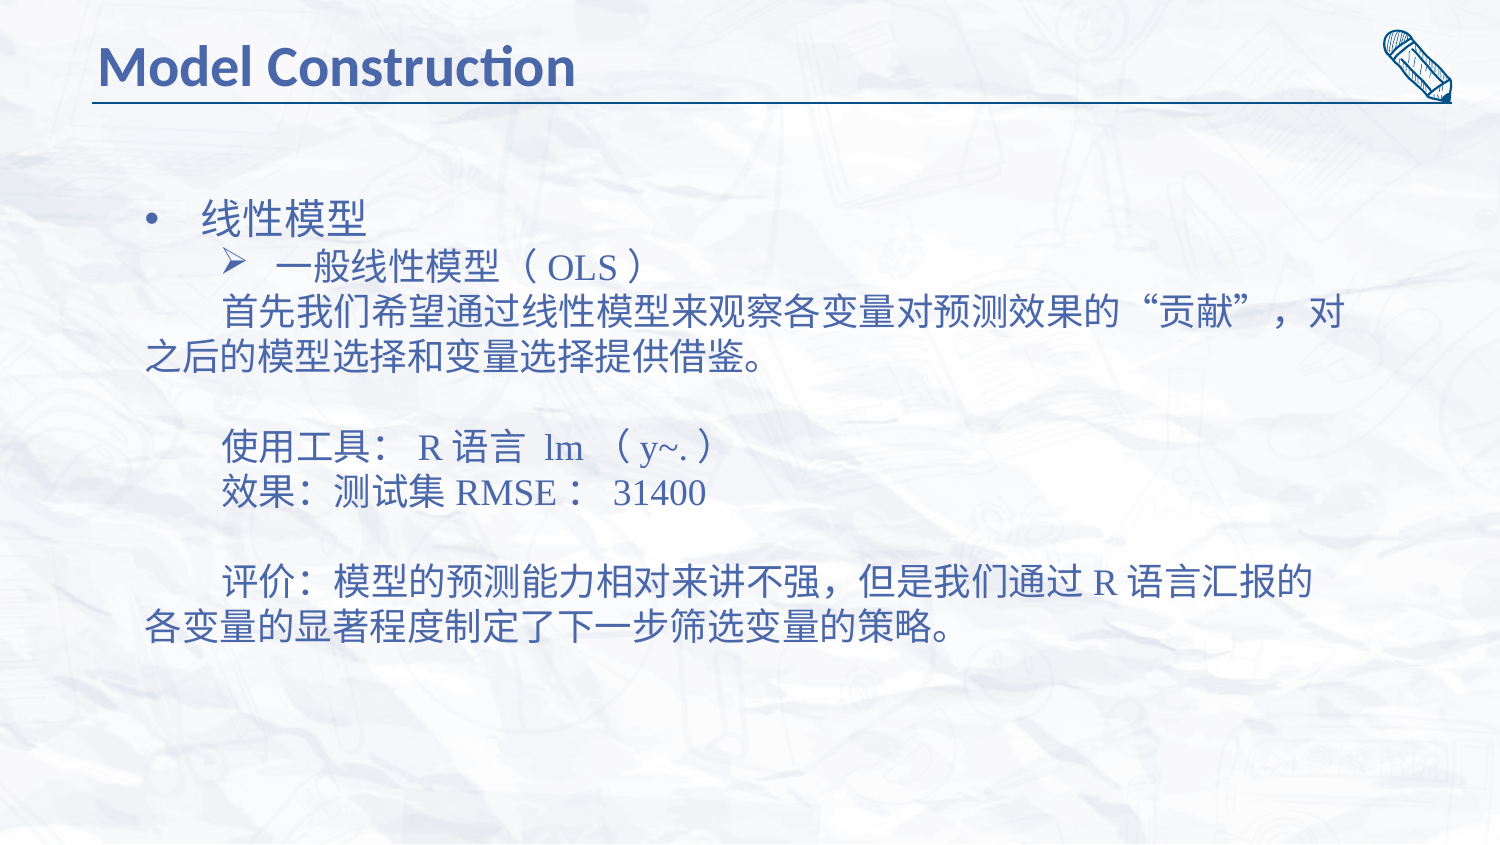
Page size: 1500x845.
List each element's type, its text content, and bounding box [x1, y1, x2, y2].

text_box Model Construction [82, 20, 632, 106]
text_box 线性模型 一般线性模型（OLS） 首先我们希望通过线性模型来观察各变量对预测效果的“贡献”，对之后的模型选择和变量选择提供借鉴。 使用工具：R语言 lm（y~.） 效果：测试集RMSE：31400 评价：模型的预测能力相对来讲不强，但是我们通过R语言汇报的各变量的显著程度制定了下一步筛选变量的策略。 [129, 185, 1365, 656]
